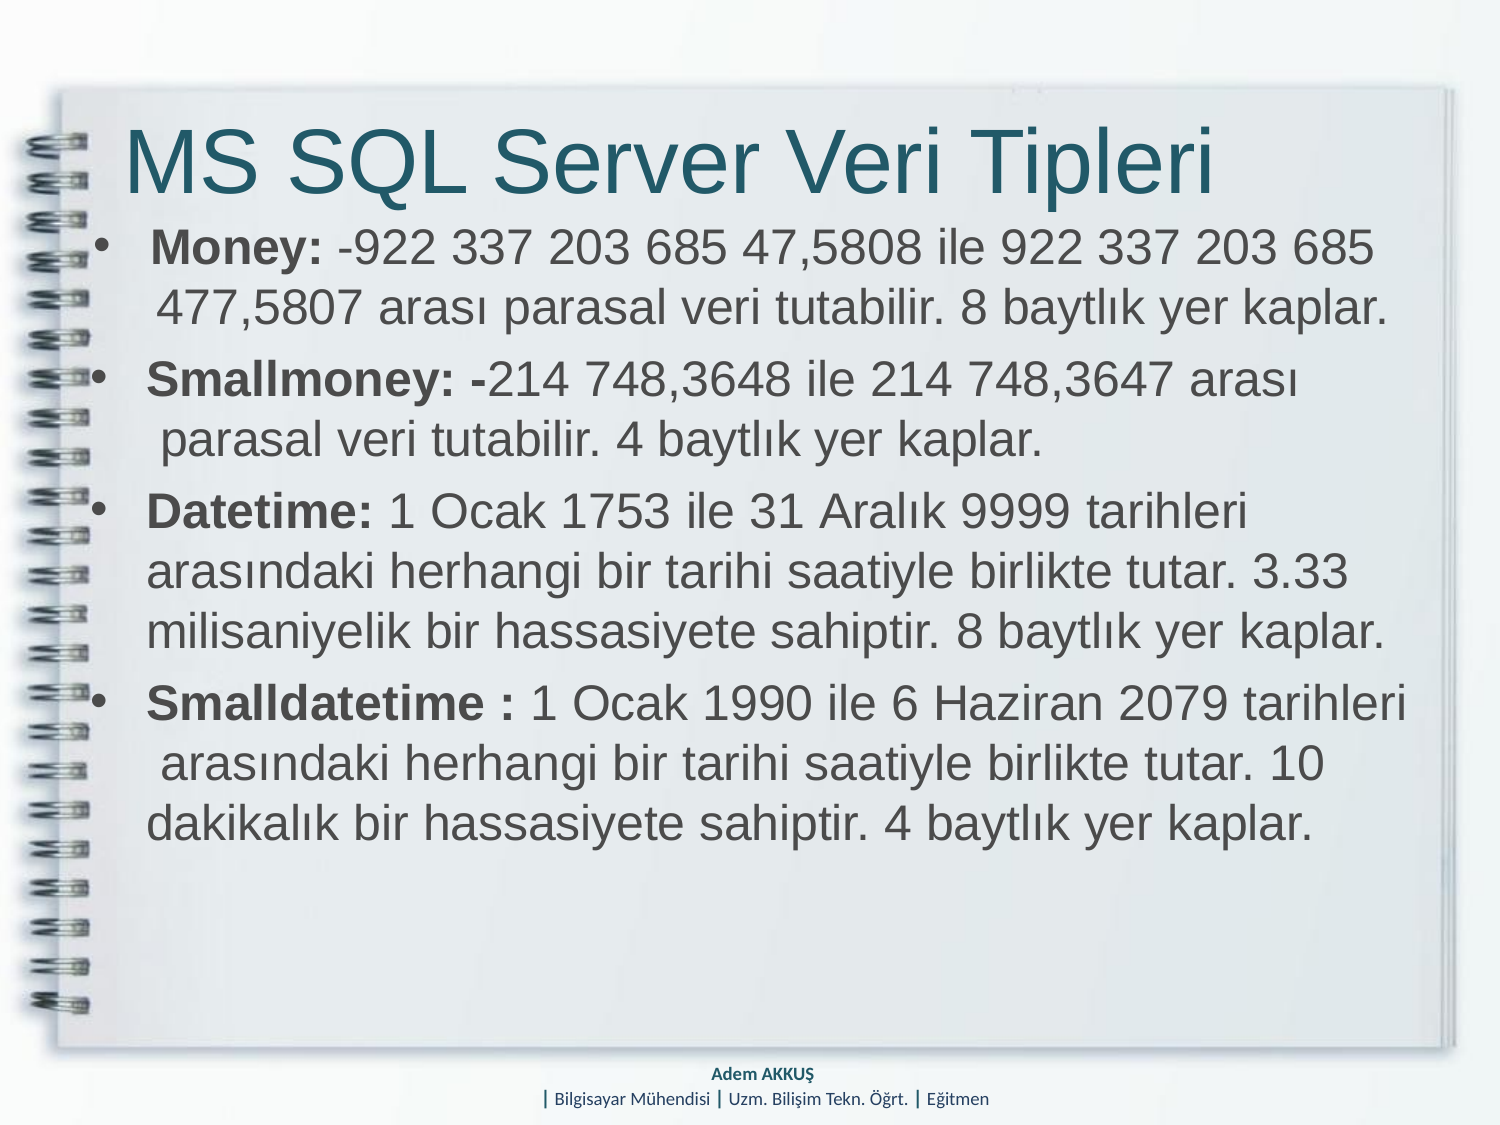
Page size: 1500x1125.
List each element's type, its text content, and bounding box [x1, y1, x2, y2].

title MS SQL Server Veri Tipleri [121, 99, 1409, 290]
footer Adem AKKUŞ | Bilgisayar Mühendisi | Uzm. Bilişim Tekn. Öğrt. | Eğitmen [450, 1061, 1080, 1110]
picture [0, 0, 1500, 1125]
text_box Money: -922 337 203 685 47,5808 ile 922 337 203 685 477,5807 arası parasal veri tutabilir. 8 baytlık yer kaplar. Smallmoney: -214 748,3648 ile 214 748,3647 arası parasal veri tutabilir. 4 baytlık yer kaplar. Datetime: 1 Ocak 1753 ile 31 Aralık 9999 tarihleri arasındaki herhangi bir tarihi saatiyle birlikte tutar. 3.33 milisaniyelik bir hassasiyete sahiptir. 8 baytlık yer kaplar. Smalldatetime : 1 Ocak 1990 ile 6 Haziran 2079 tarihleri arasındaki herhangi bir tarihi saatiyle birlikte tutar. 10 dakikalık bir hassasiyete sahiptir. 4 baytlık yer kaplar. [87, 212, 1410, 851]
